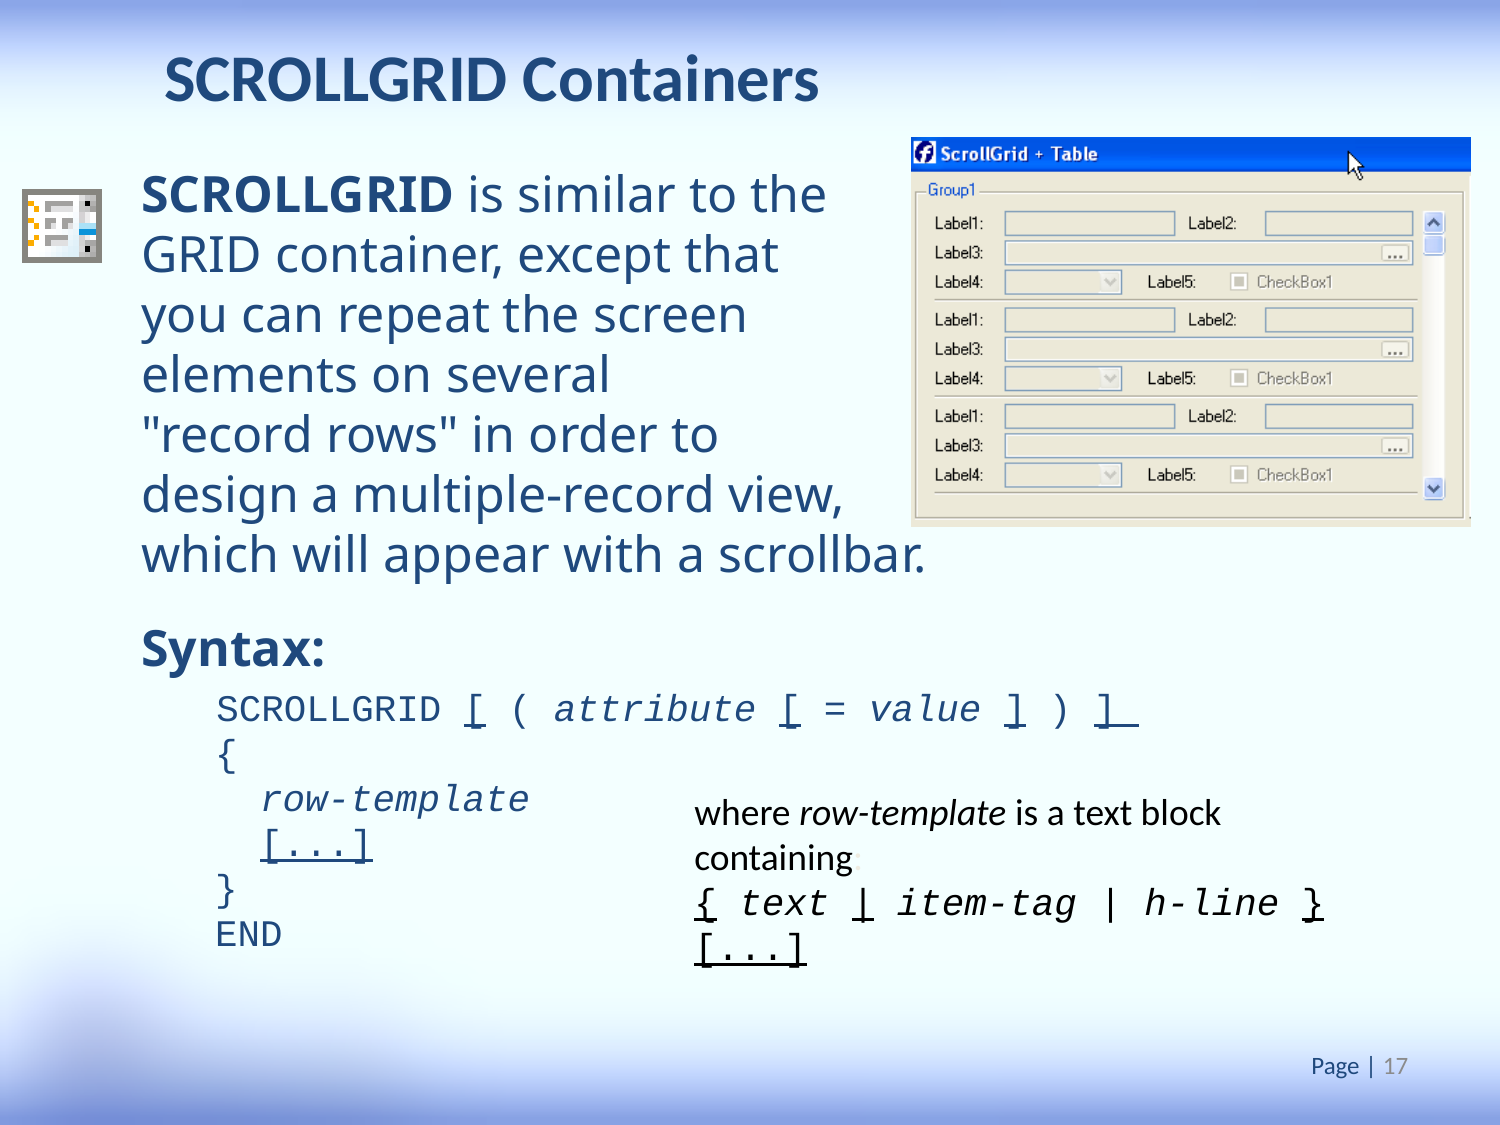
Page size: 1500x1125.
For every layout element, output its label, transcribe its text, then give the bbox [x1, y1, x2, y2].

text_box where row-template is a text block containing: { text | item-tag | h-line } [...] [679, 780, 1405, 975]
text_box SCROLLGRID Containers [149, 27, 1187, 155]
text_box SCROLLGRID is similar to the GRID container, except that you can repeat the screen elements on several "record rows" in order to design a multiple-record view, which will appear with a scrollbar. Syntax: SCROLLGRID [ ( attribute [ = value ] ) ] { row-template [...] } END [126, 155, 1439, 981]
picture [0, 0, 1500, 1125]
